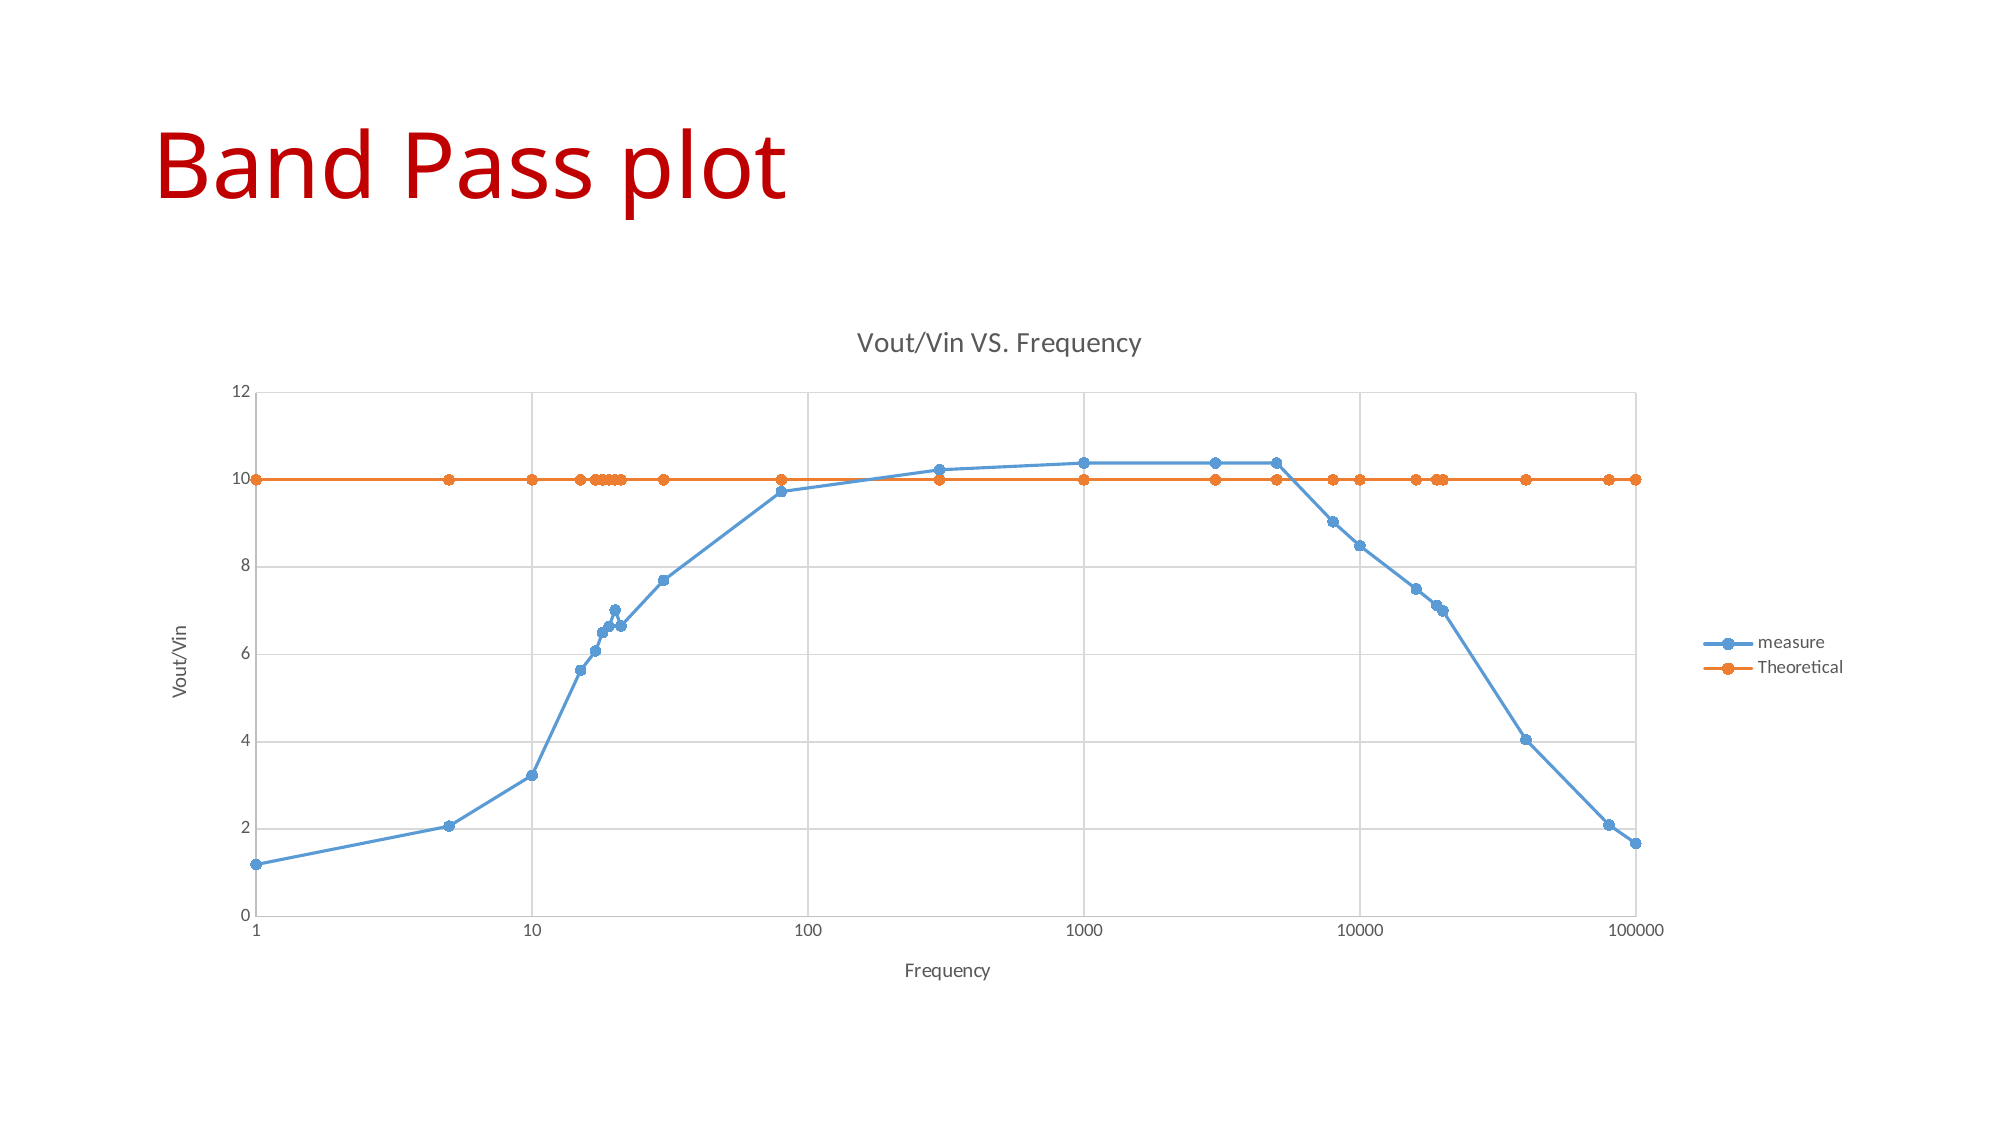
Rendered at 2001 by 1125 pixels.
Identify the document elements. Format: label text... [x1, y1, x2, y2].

title Band Pass plot [137, 59, 1863, 278]
chart [137, 299, 1863, 1014]
